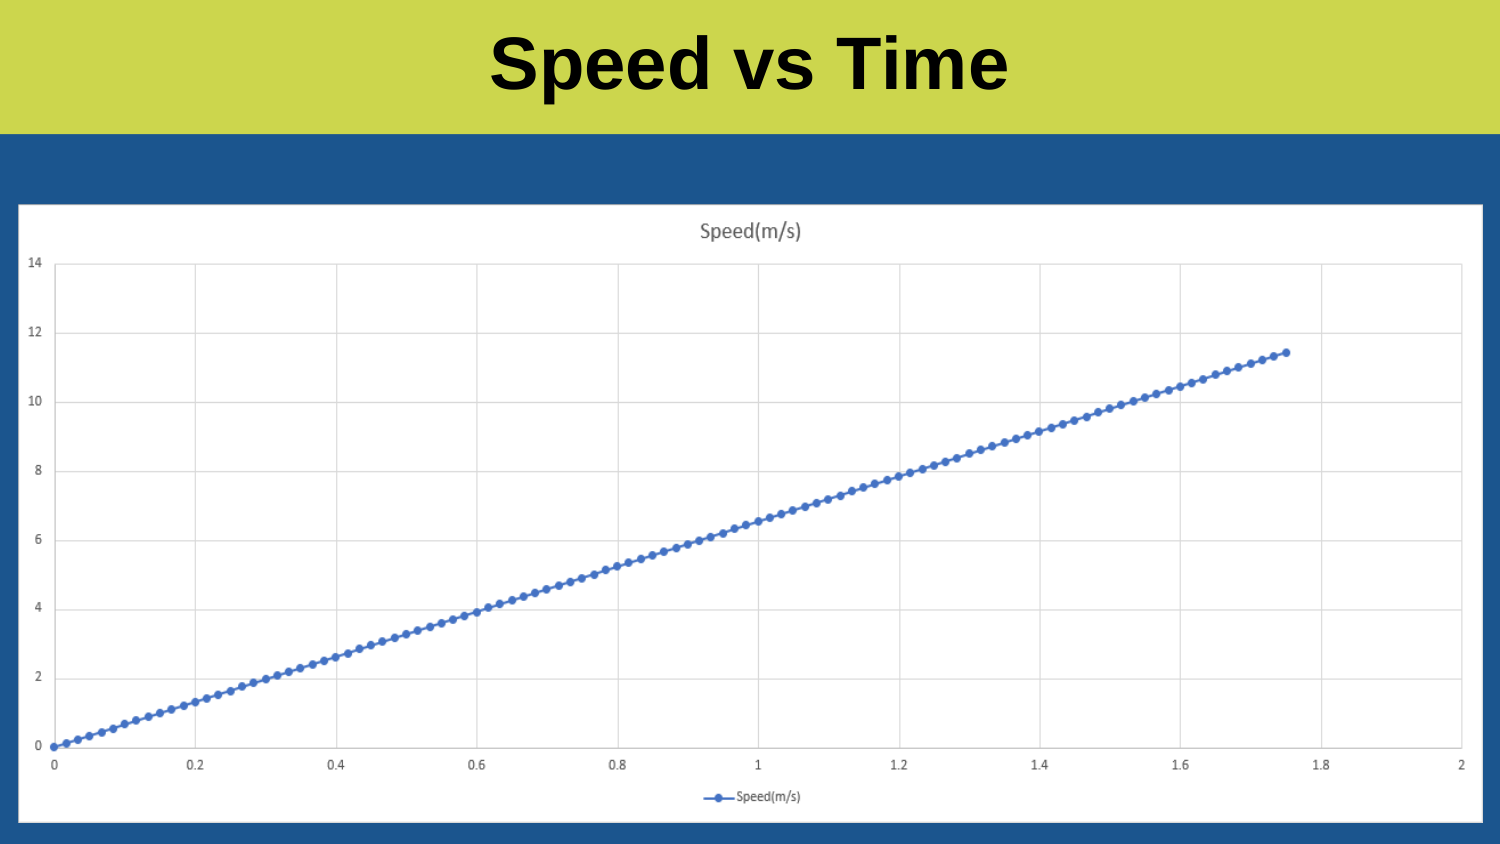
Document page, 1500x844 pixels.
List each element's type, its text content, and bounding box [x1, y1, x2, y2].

picture [17, 203, 1483, 823]
title Speed vs Time [0, 0, 1500, 135]
